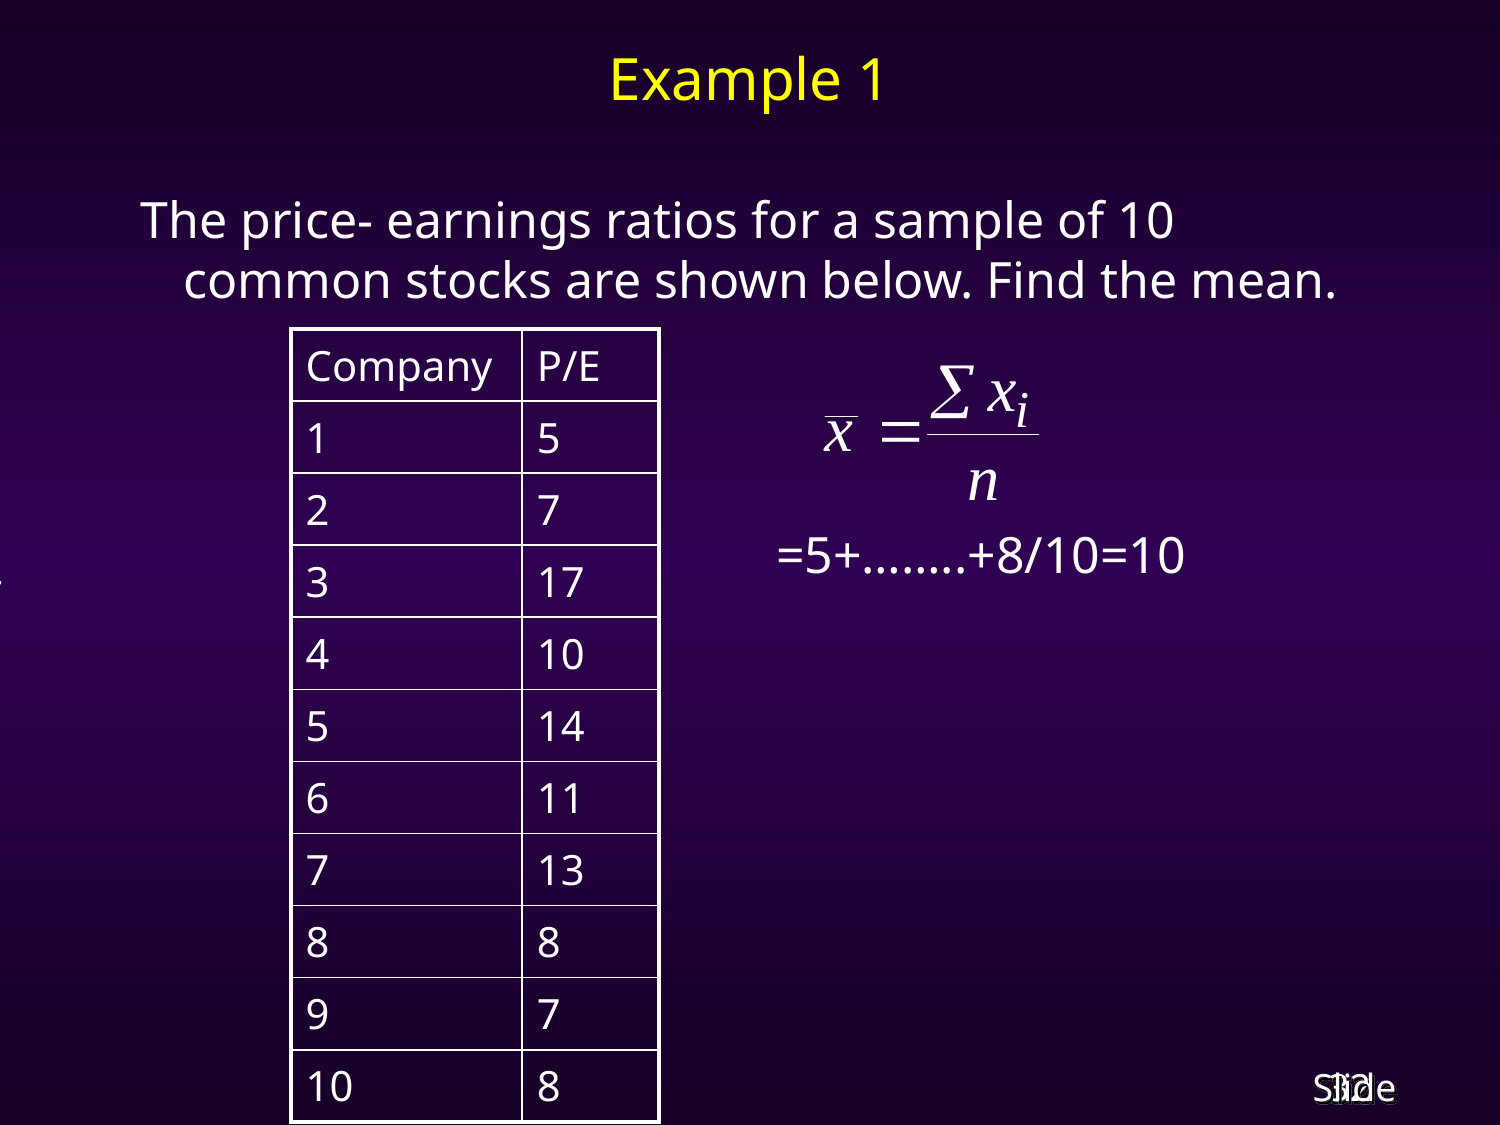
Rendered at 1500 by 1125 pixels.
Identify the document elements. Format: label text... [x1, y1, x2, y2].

table_cell 2 [293, 474, 521, 544]
table_cell 10 [523, 618, 657, 689]
table_cell 6 [293, 762, 521, 833]
table_cell 9 [293, 978, 521, 1049]
table_cell 8 [523, 1051, 657, 1120]
table_cell 4 [293, 618, 521, 689]
text_box =5+……..+8/10=10 [761, 516, 1201, 592]
table_cell 10 [293, 1051, 521, 1120]
table_cell 13 [523, 834, 657, 905]
table_header P/E [523, 331, 657, 400]
table_header Company [293, 331, 521, 400]
table_cell 7 [523, 978, 657, 1049]
table_cell 11 [523, 762, 657, 833]
title Example 1 [111, 10, 1388, 145]
table_cell 5 [293, 690, 521, 761]
table_cell 1 [293, 402, 521, 472]
table_cell 7 [523, 474, 657, 544]
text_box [818, 357, 1043, 504]
table_cell 5 [523, 402, 657, 472]
table_cell 14 [523, 690, 657, 761]
list The price- earnings ratios for a sample of 10 common stocks are shown below. Find the mean. [112, 180, 1389, 1081]
table_cell 17 [523, 546, 657, 616]
table_cell 8 [523, 906, 657, 977]
table_cell 3 [293, 546, 521, 616]
table_cell 8 [293, 906, 521, 977]
table_cell 7 [293, 834, 521, 905]
